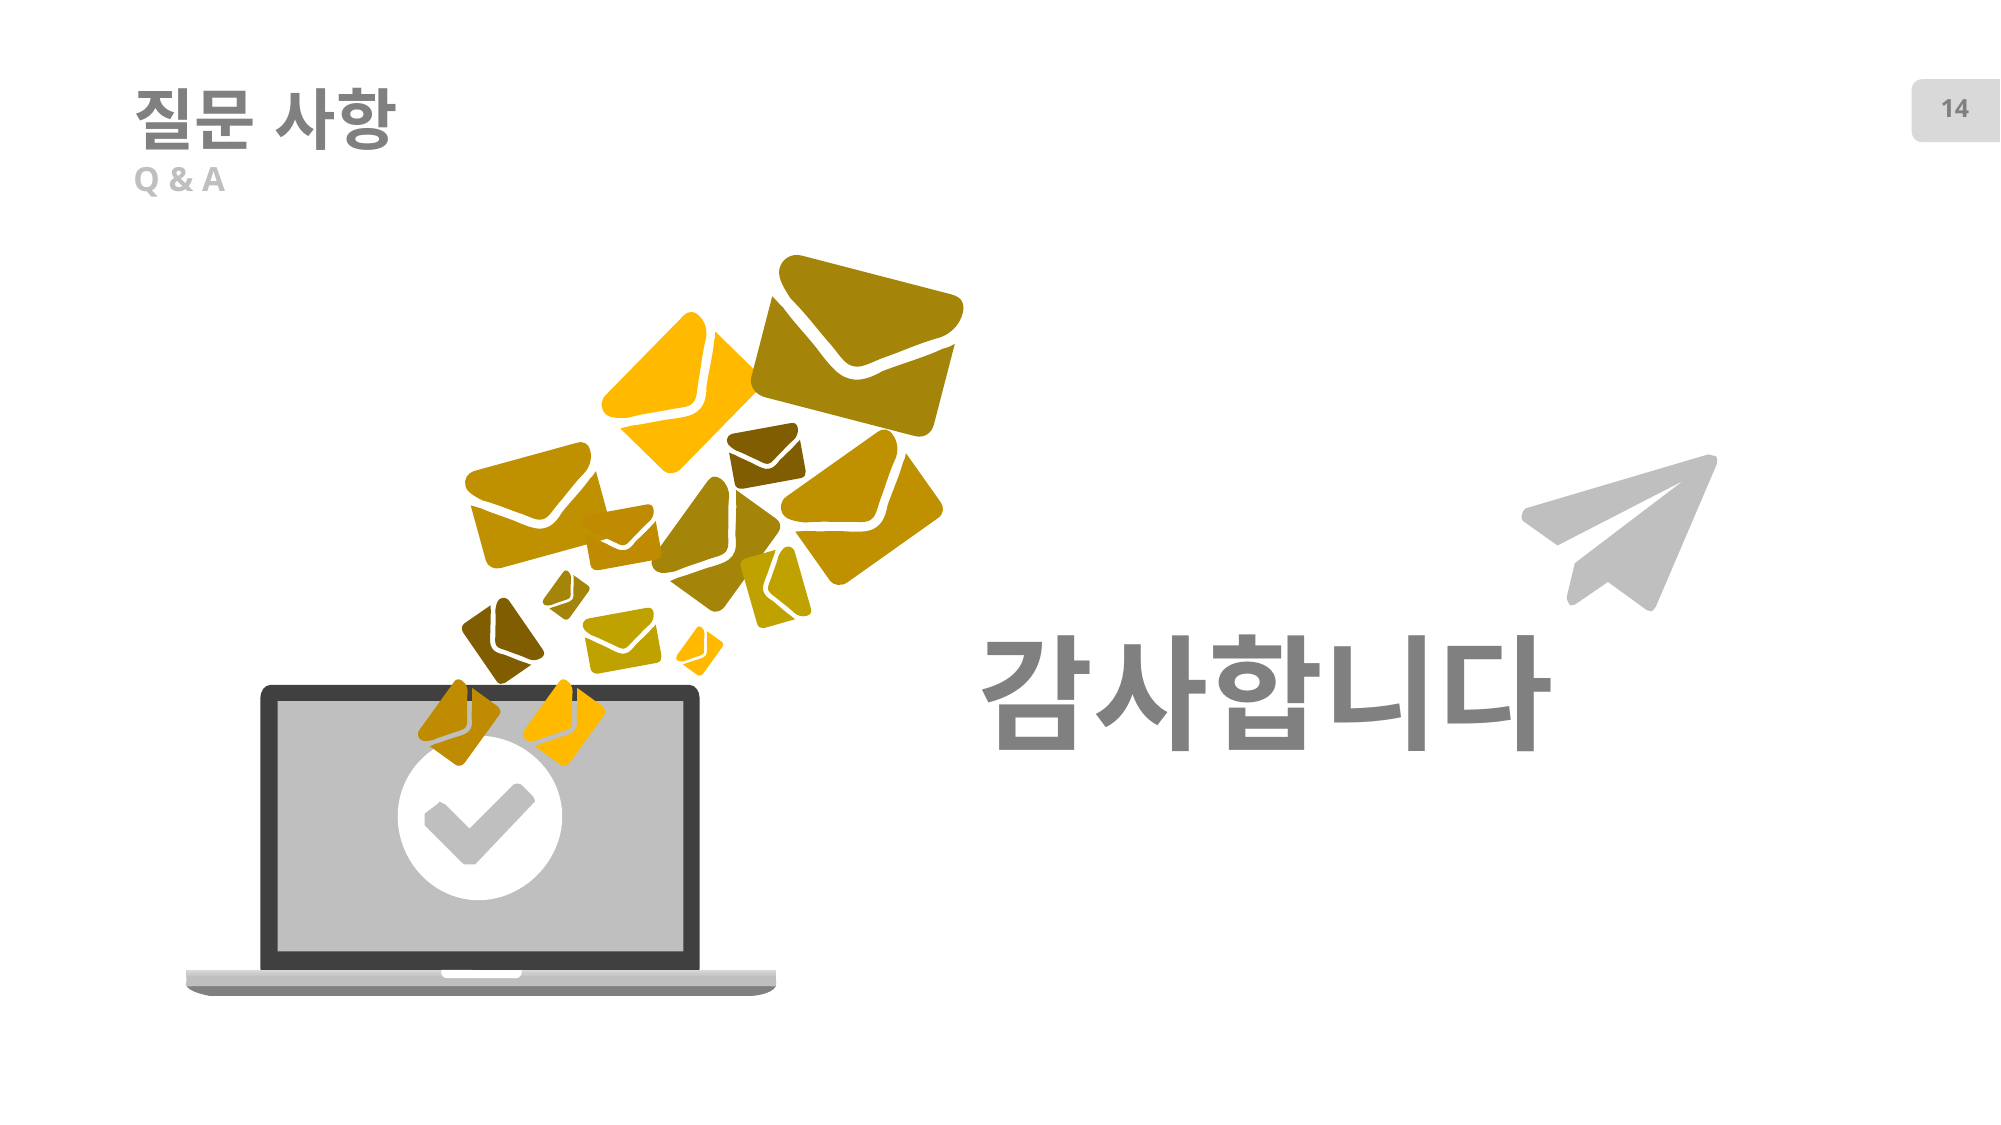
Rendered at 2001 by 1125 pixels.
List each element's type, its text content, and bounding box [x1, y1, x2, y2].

text_box [1521, 454, 1718, 612]
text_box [182, 684, 778, 996]
text_box 감사합니다 [978, 615, 1658, 766]
title 질문 사항 [133, 79, 1367, 157]
slide_number 14 [1913, 79, 1997, 140]
list Q & A [133, 156, 1034, 200]
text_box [430, 272, 952, 760]
